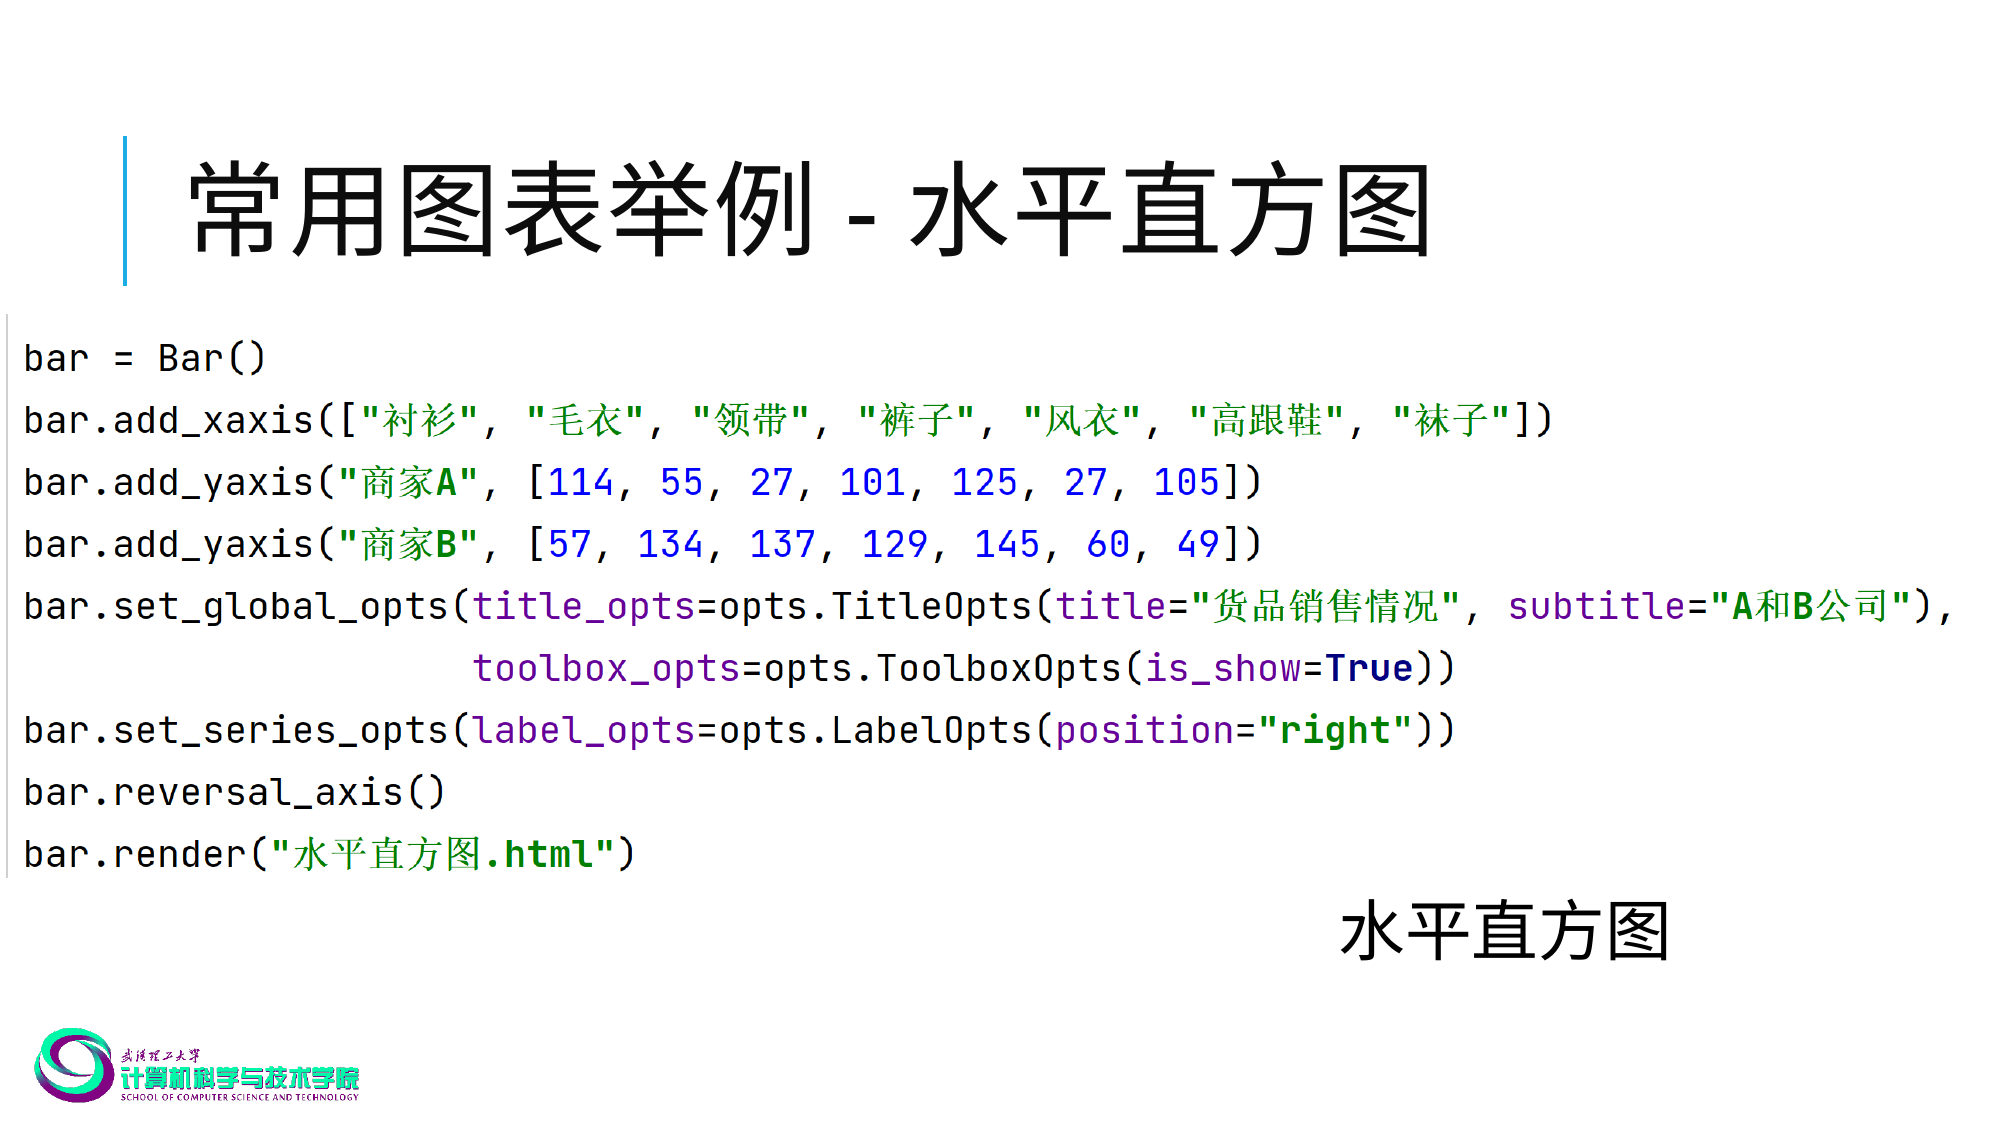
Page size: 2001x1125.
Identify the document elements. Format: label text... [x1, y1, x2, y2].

text_box 水平直方图 [1323, 888, 1836, 977]
picture [0, 962, 397, 1125]
picture [6, 313, 1978, 878]
title 常用图表举例-水平直方图 [168, 96, 1763, 309]
